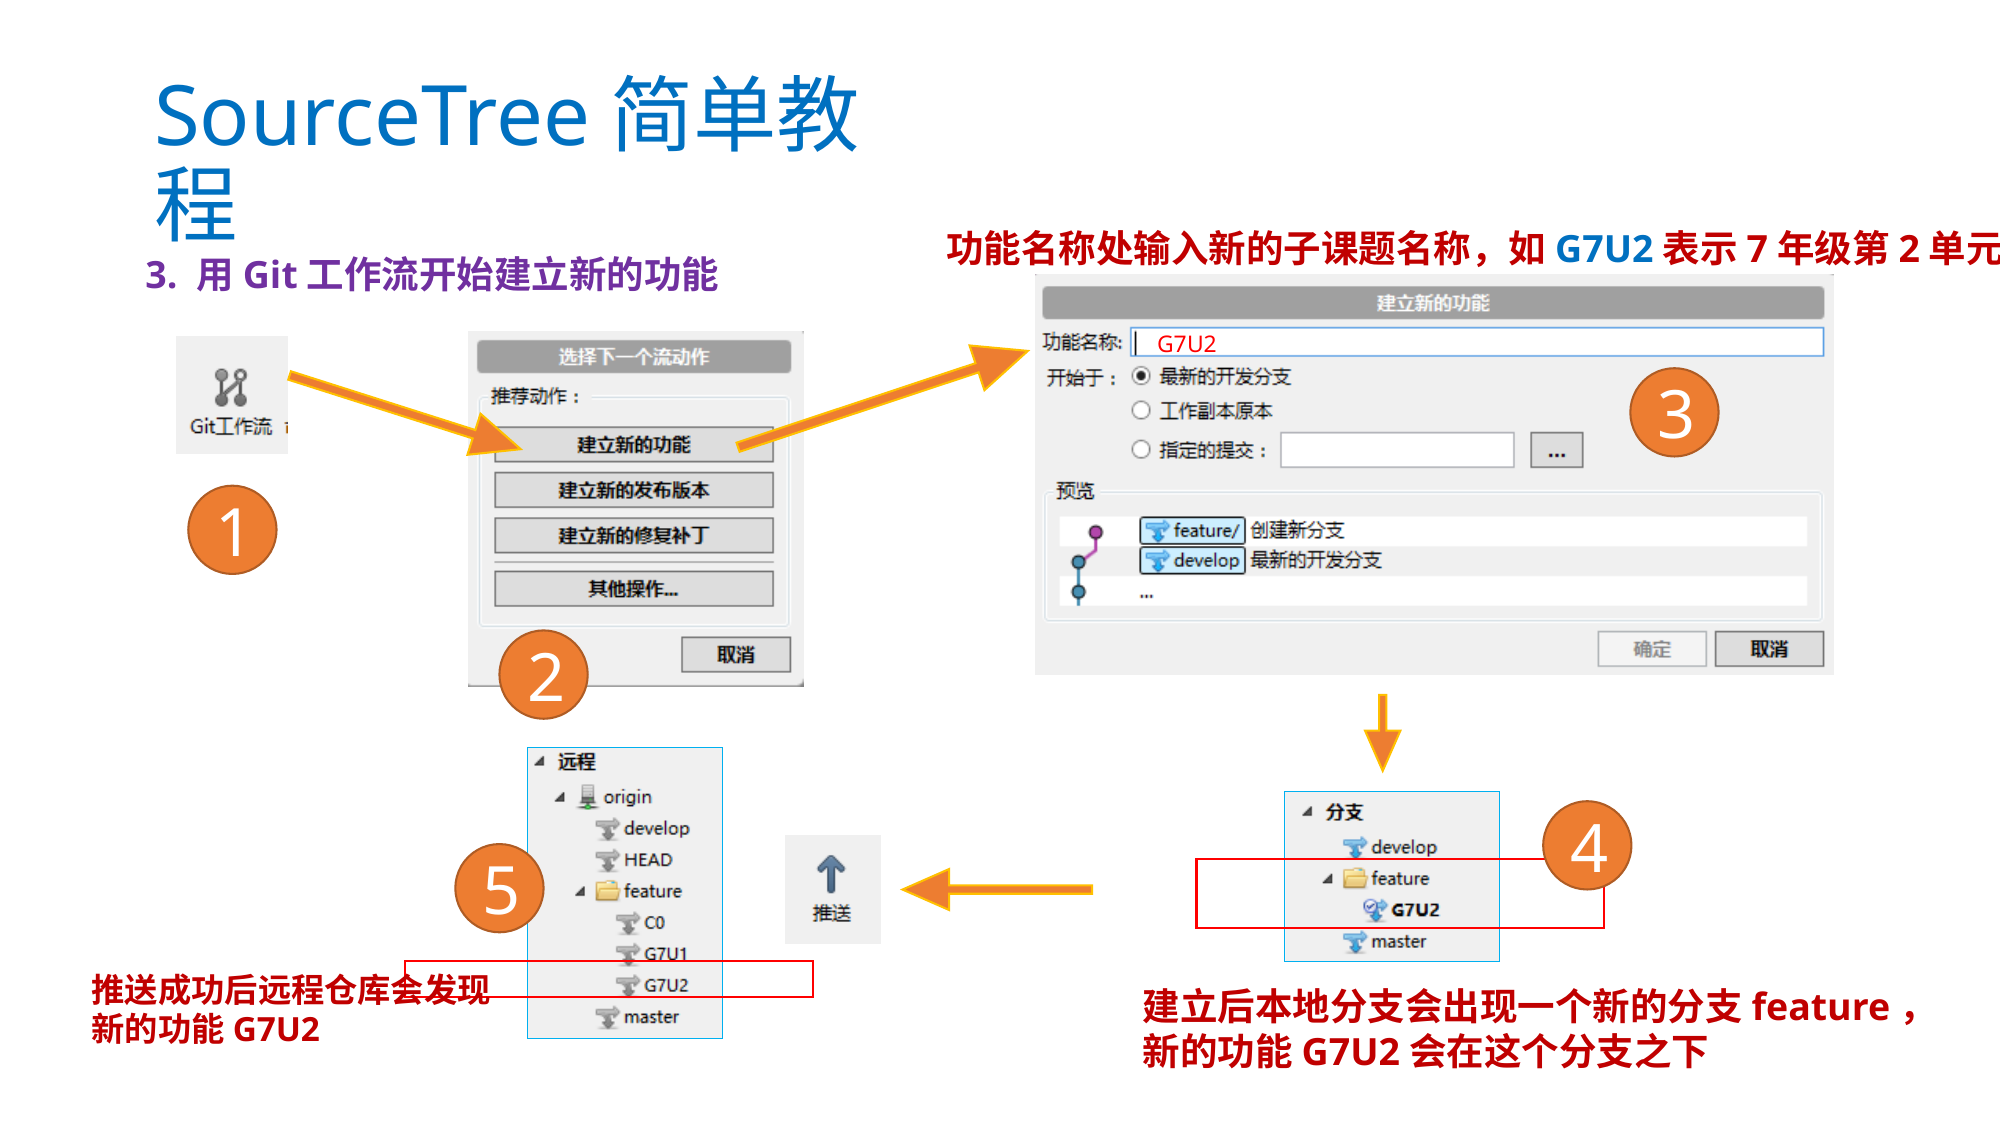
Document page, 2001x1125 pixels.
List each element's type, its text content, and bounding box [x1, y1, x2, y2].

text_box [1195, 858, 1284, 929]
text_box 5 [454, 843, 527, 934]
text_box [723, 960, 814, 998]
text_box [899, 867, 1094, 912]
text_box 1 [187, 484, 278, 575]
text_box 推送成功后远程仓库会发现 新的功能G7U2 [77, 961, 506, 1056]
text_box [288, 369, 468, 439]
text_box 3. 用Git工作流开始建立新的功能 [130, 243, 735, 304]
text_box [404, 960, 527, 998]
picture [1035, 274, 1834, 675]
text_box [1363, 693, 1402, 774]
text_box 2 [500, 687, 587, 720]
title SourceTree简单教程 [139, 61, 948, 265]
picture [176, 336, 288, 454]
text_box [804, 344, 1031, 432]
picture [785, 835, 881, 944]
picture [468, 331, 804, 687]
picture [527, 749, 721, 1037]
picture [1286, 793, 1498, 960]
text_box 建立后本地分支会出现一个新的分支feature， 新的功能G7U2会在这个分支之下 [1127, 975, 1952, 1081]
text_box 功能名称处输入新的子课题名称，如G7U2表示7年级第2单元 [931, 218, 2000, 278]
text_box [1500, 858, 1605, 929]
text_box 4 [1542, 800, 1633, 891]
